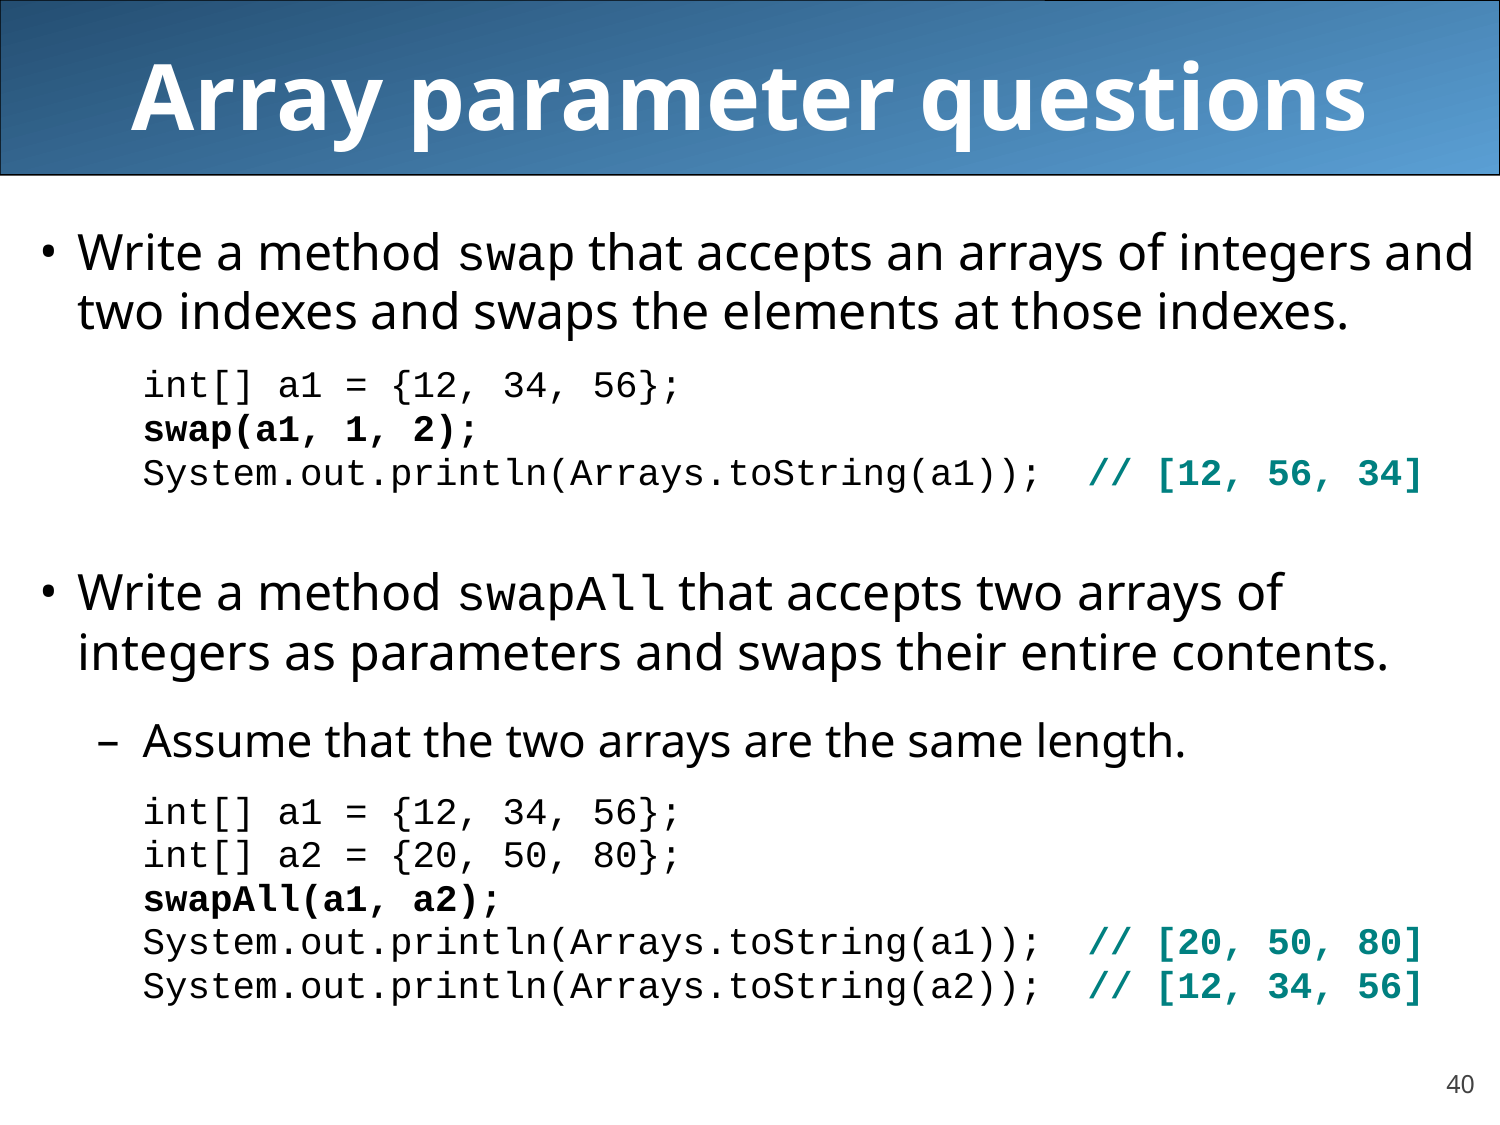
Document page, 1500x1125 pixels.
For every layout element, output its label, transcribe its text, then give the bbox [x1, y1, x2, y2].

title Array parameter questions [75, 0, 1425, 188]
list Write a method swap that accepts an arrays of integers and two indexes and swaps the elements at those indexes. int[] a1 = {12, 34, 56}; swap(a1, 1, 2); System.out.println(Arrays.toString(a1)); // [12, 56, 34] Write a method swapAll that accepts two arrays of integers as parameters and swaps their entire contents. Assume that the two arrays are the same length. int[] a1 = {12, 34, 56}; int[] a2 = {20, 50, 80}; swapAll(a1, a2); System.out.println(Arrays.toString(a1)); // [20, 50, 80] System.out.println(Arrays.toString(a2)); // [12, 34, 56] [24, 212, 1500, 1063]
